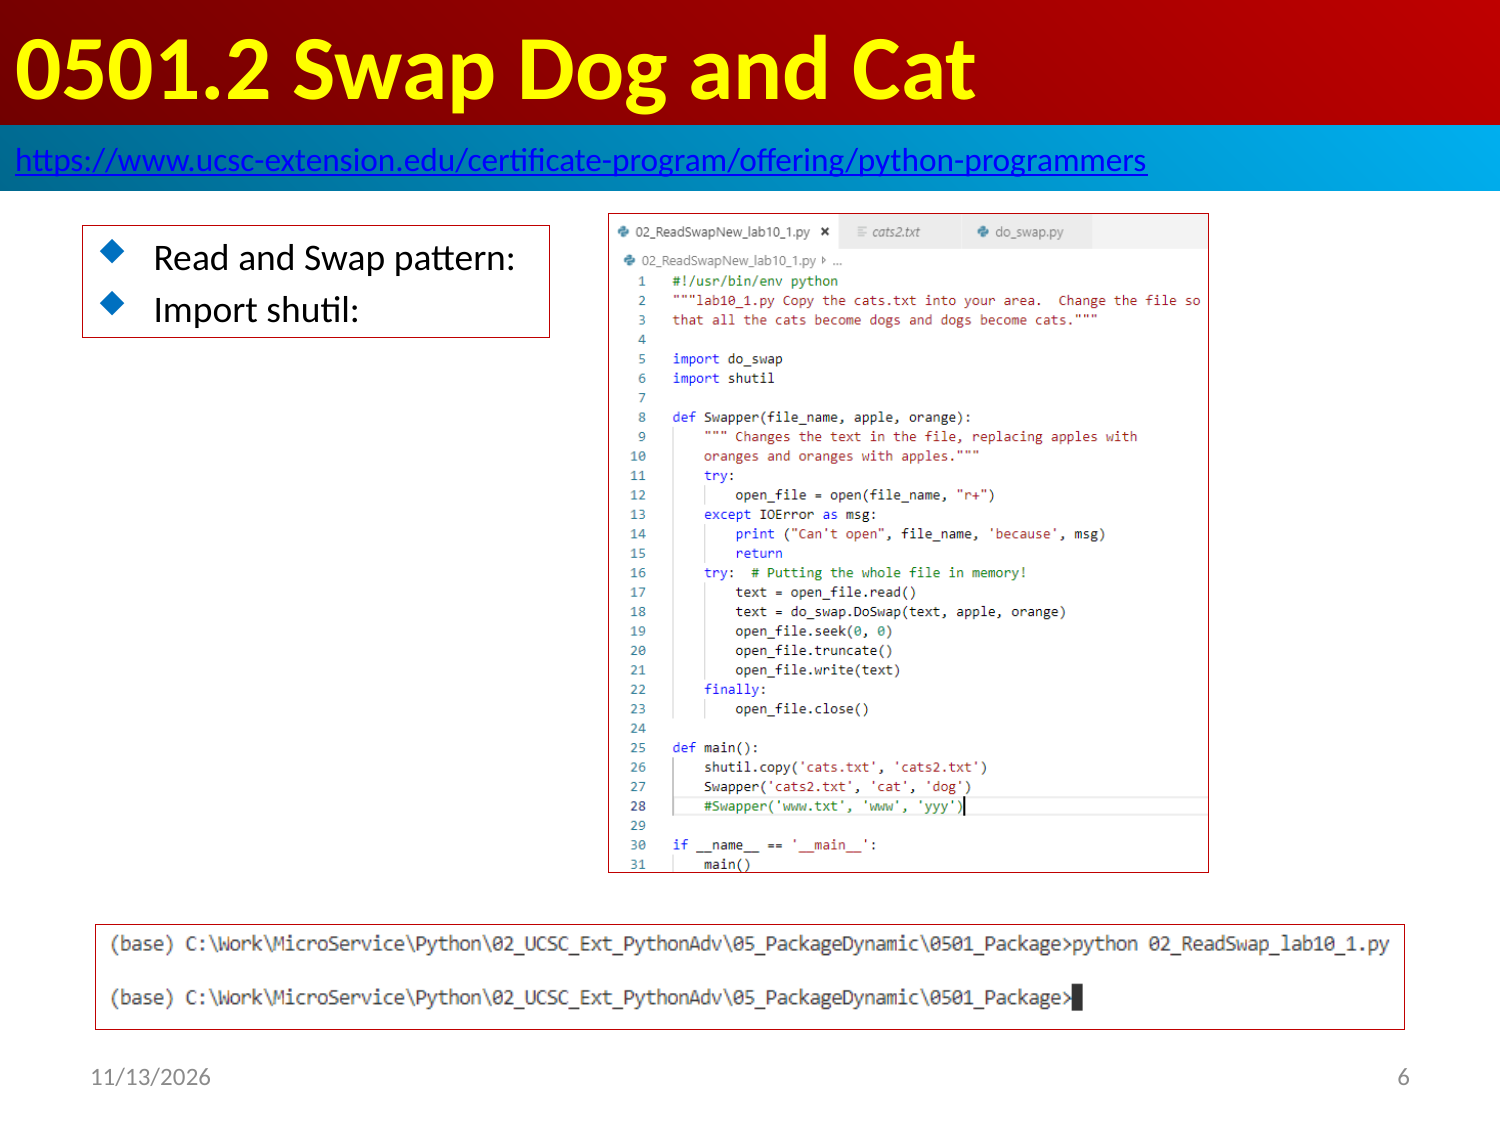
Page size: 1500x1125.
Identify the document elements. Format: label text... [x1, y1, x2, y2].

picture [608, 213, 1209, 873]
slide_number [75, 1042, 425, 1109]
title 0501.2 Swap Dog and Cat [0, 0, 1500, 125]
picture [94, 924, 1406, 1030]
slide_number 6 [1074, 1042, 1425, 1109]
subtitle Read and Swap pattern: Import shutil: [82, 225, 550, 338]
text_box https://www.ucsc-extension.edu/certificate-program/offering/python-programmers [0, 125, 1500, 191]
